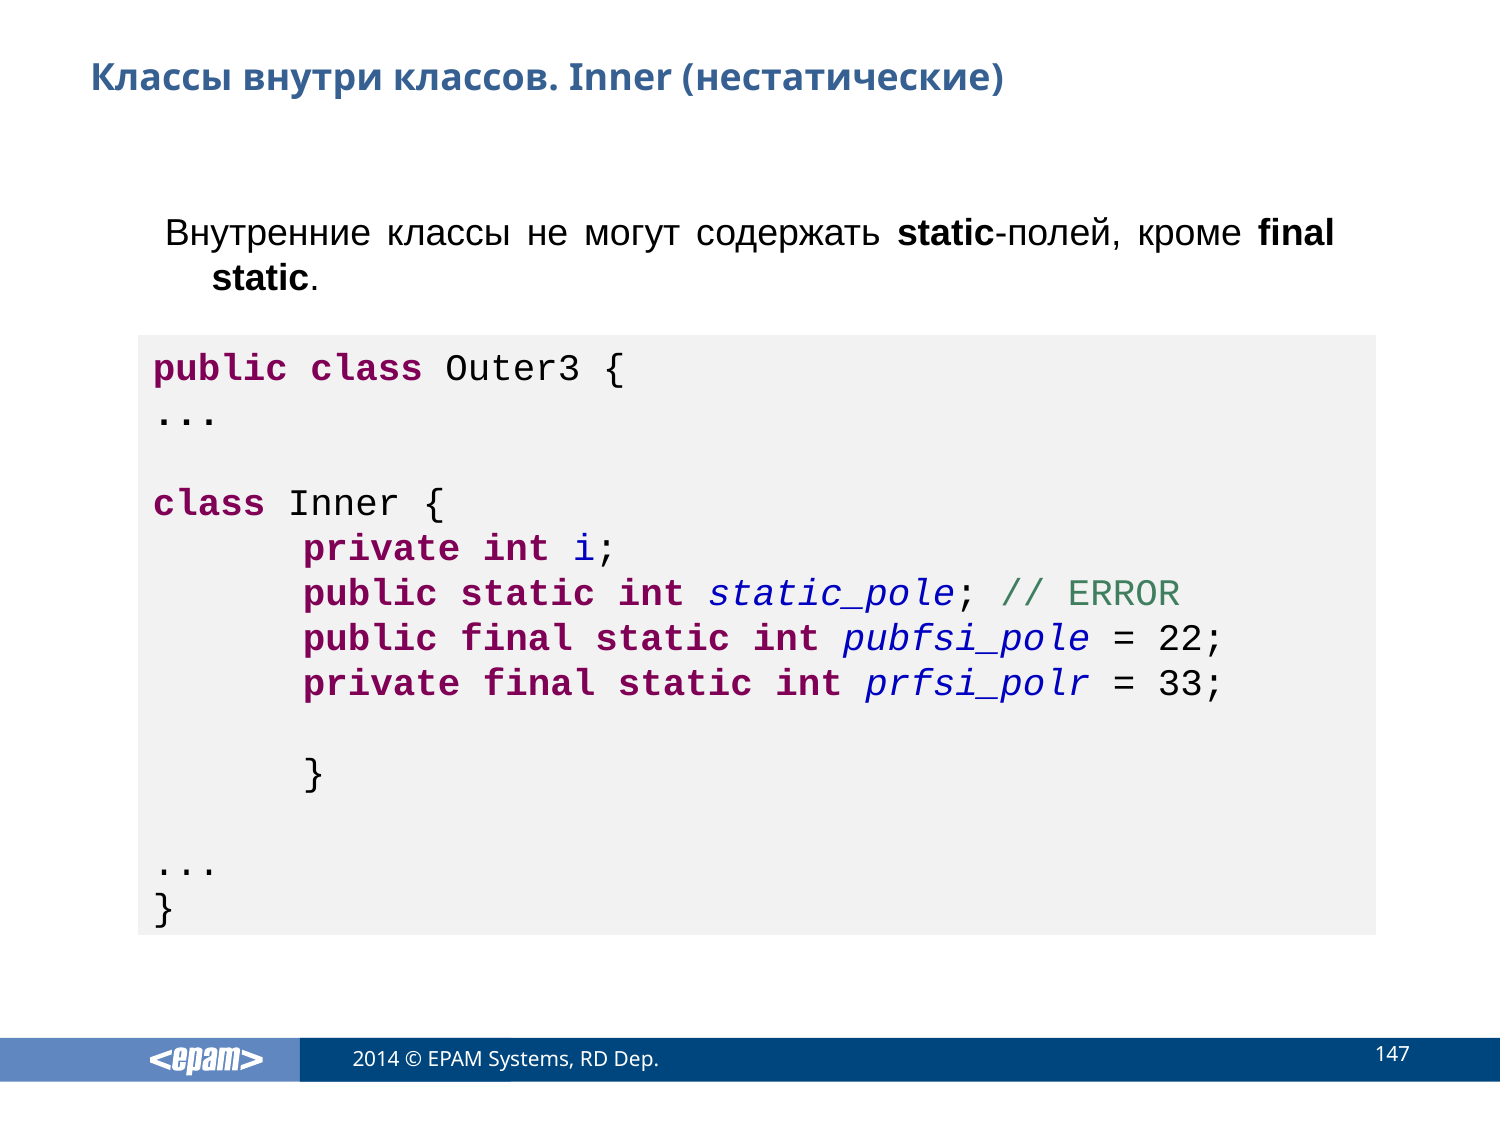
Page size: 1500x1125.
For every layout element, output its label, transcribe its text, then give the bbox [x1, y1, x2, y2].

footer 2014 © EPAM Systems, RD Dep. [337, 1028, 738, 1088]
text_box public class Outer3 { ... class Inner { private int i; public static int static_pole; // ERROR public final static int pubfsi_pole = 22; private final static int prfsi_polr = 33; } ... } [138, 335, 1376, 935]
title Классы внутри классов. Inner (нестатические) [75, 45, 1425, 163]
list Внутренние классы не могут содержать static-полей, кроме final static. [150, 200, 1350, 303]
slide_number 147 [1262, 1025, 1425, 1085]
